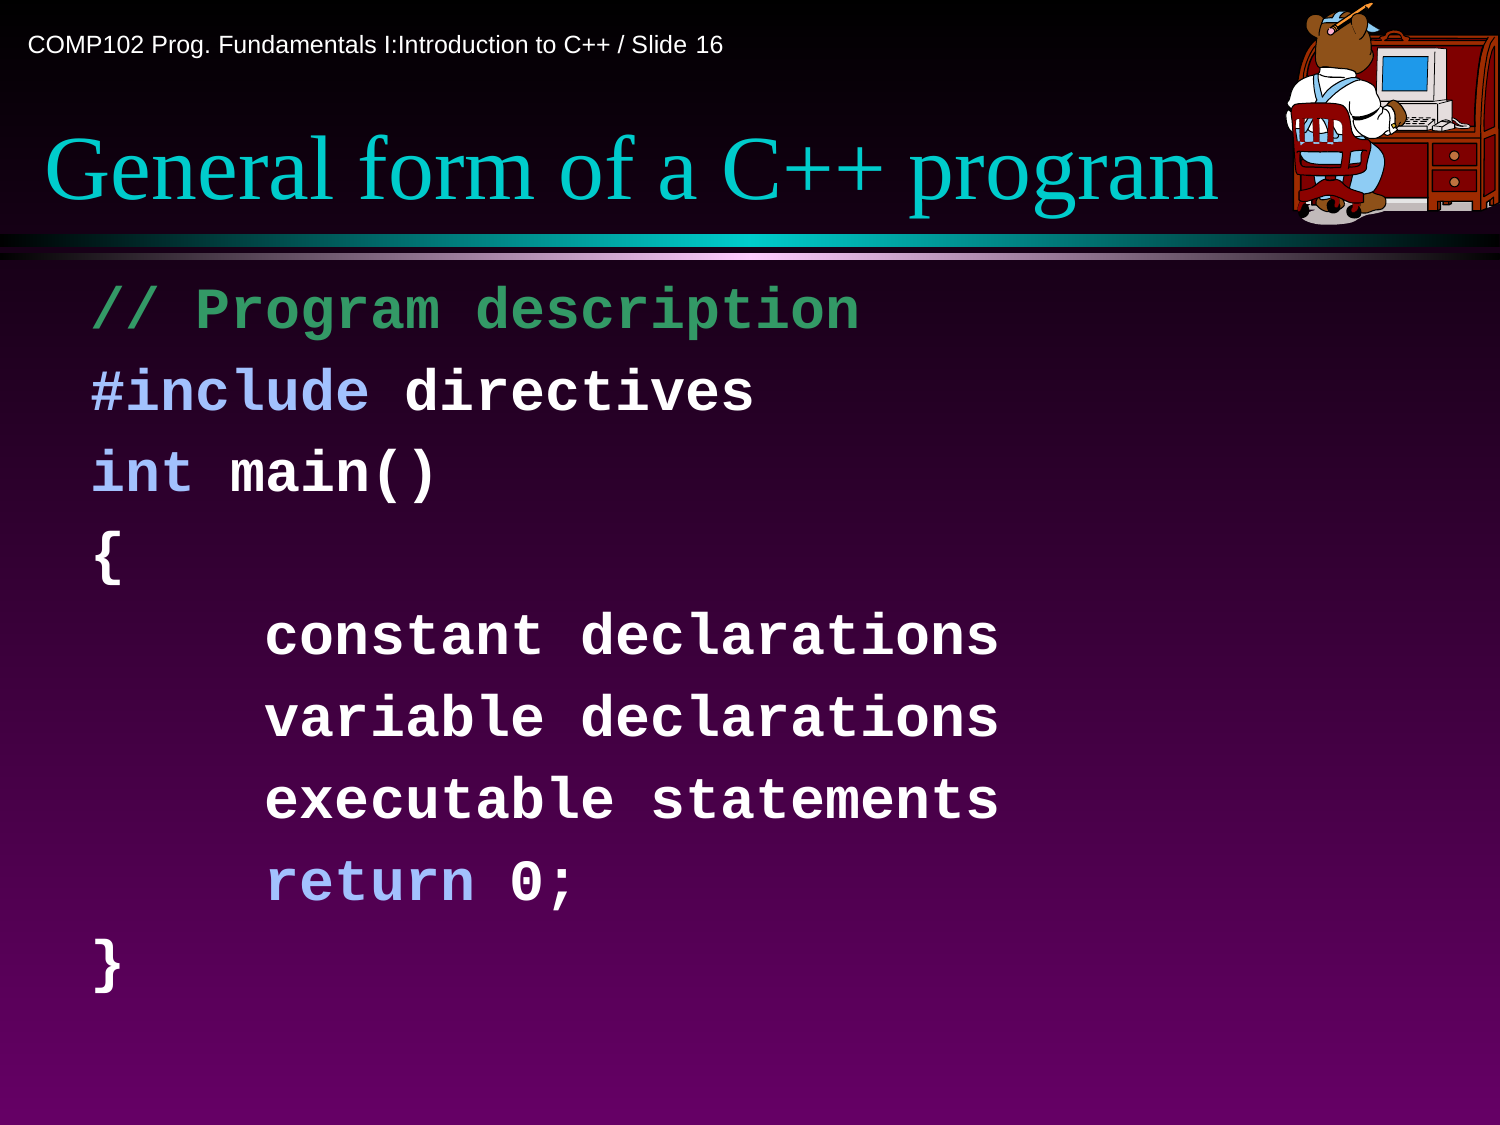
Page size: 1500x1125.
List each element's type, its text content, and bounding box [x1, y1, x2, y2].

list // Program description #include directives int main() { constant declarations variable declarations executable statements return 0; } [74, 262, 1451, 1088]
title General form of a C++ program [24, 74, 1276, 226]
